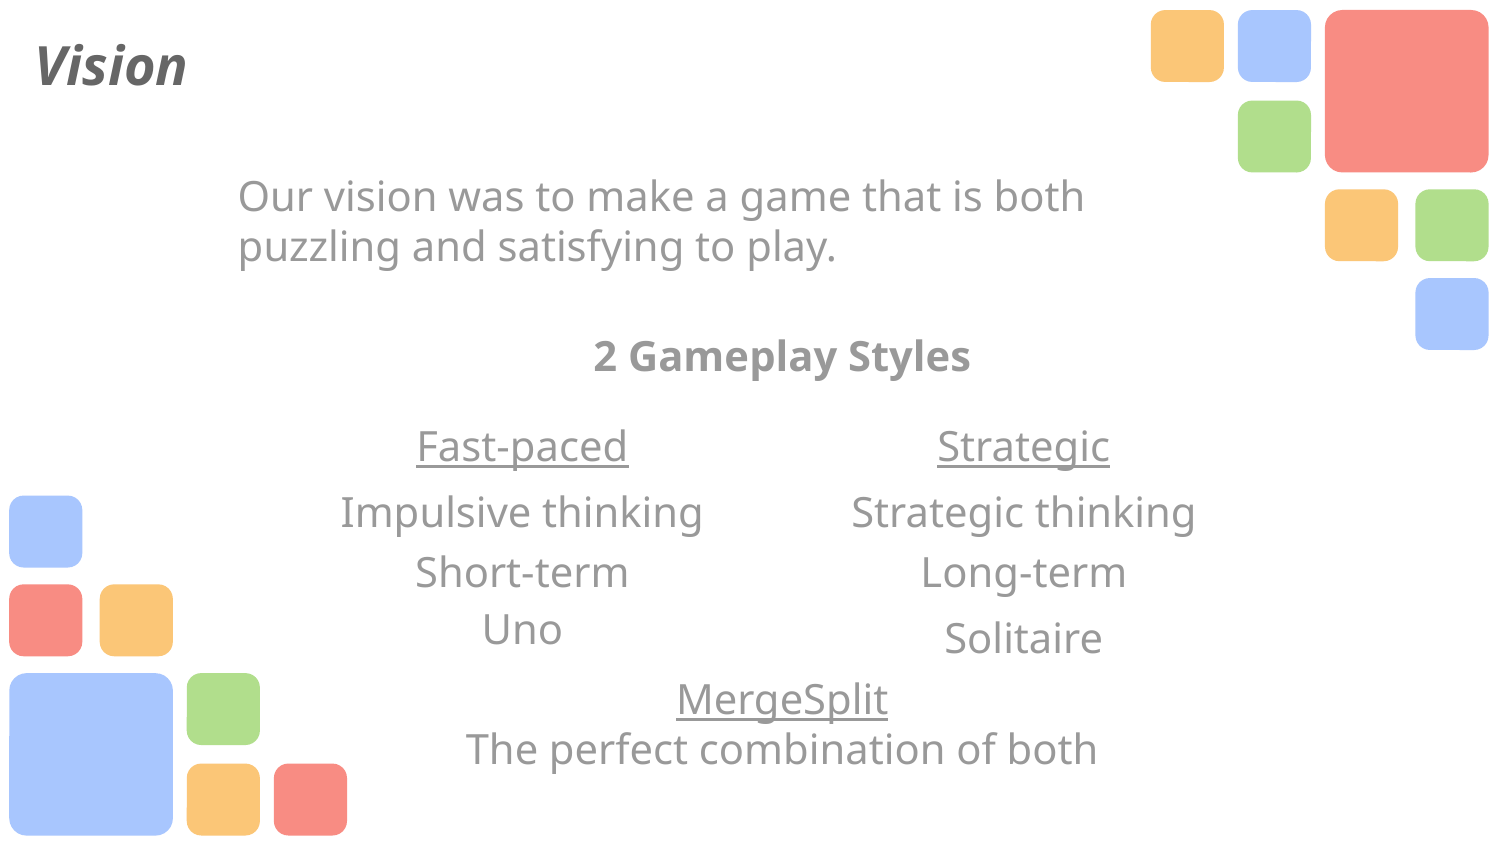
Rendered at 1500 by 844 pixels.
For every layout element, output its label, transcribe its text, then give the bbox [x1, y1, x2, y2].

text_box Uno [365, 587, 680, 657]
text_box Vision [19, 16, 461, 112]
text_box [9, 495, 83, 568]
text_box Solitaire [867, 596, 1181, 657]
text_box [1415, 278, 1489, 351]
text_box [1415, 189, 1489, 262]
text_box Impulsive thinking [317, 470, 727, 551]
text_box [1237, 10, 1312, 83]
text_box [186, 763, 260, 836]
text_box Our vision was to make a game that is both puzzling and satisfying to play. [222, 154, 1106, 285]
text_box Long-term [867, 531, 1181, 596]
text_box Strategic thinking [787, 470, 1260, 551]
text_box Fast-paced [308, 405, 737, 486]
text_box Short-term [365, 531, 680, 587]
text_box [1237, 100, 1312, 173]
text_box [1324, 189, 1399, 262]
text_box [9, 673, 173, 836]
text_box MergeSplit The perfect combination of both [340, 657, 1224, 788]
text_box [99, 584, 173, 657]
text_box [9, 584, 83, 657]
text_box [186, 673, 260, 746]
text_box [1324, 9, 1489, 173]
text_box 2 Gameplay Styles [340, 315, 1224, 396]
text_box [273, 763, 348, 836]
text_box [1150, 10, 1224, 83]
text_box Strategic [809, 405, 1238, 470]
